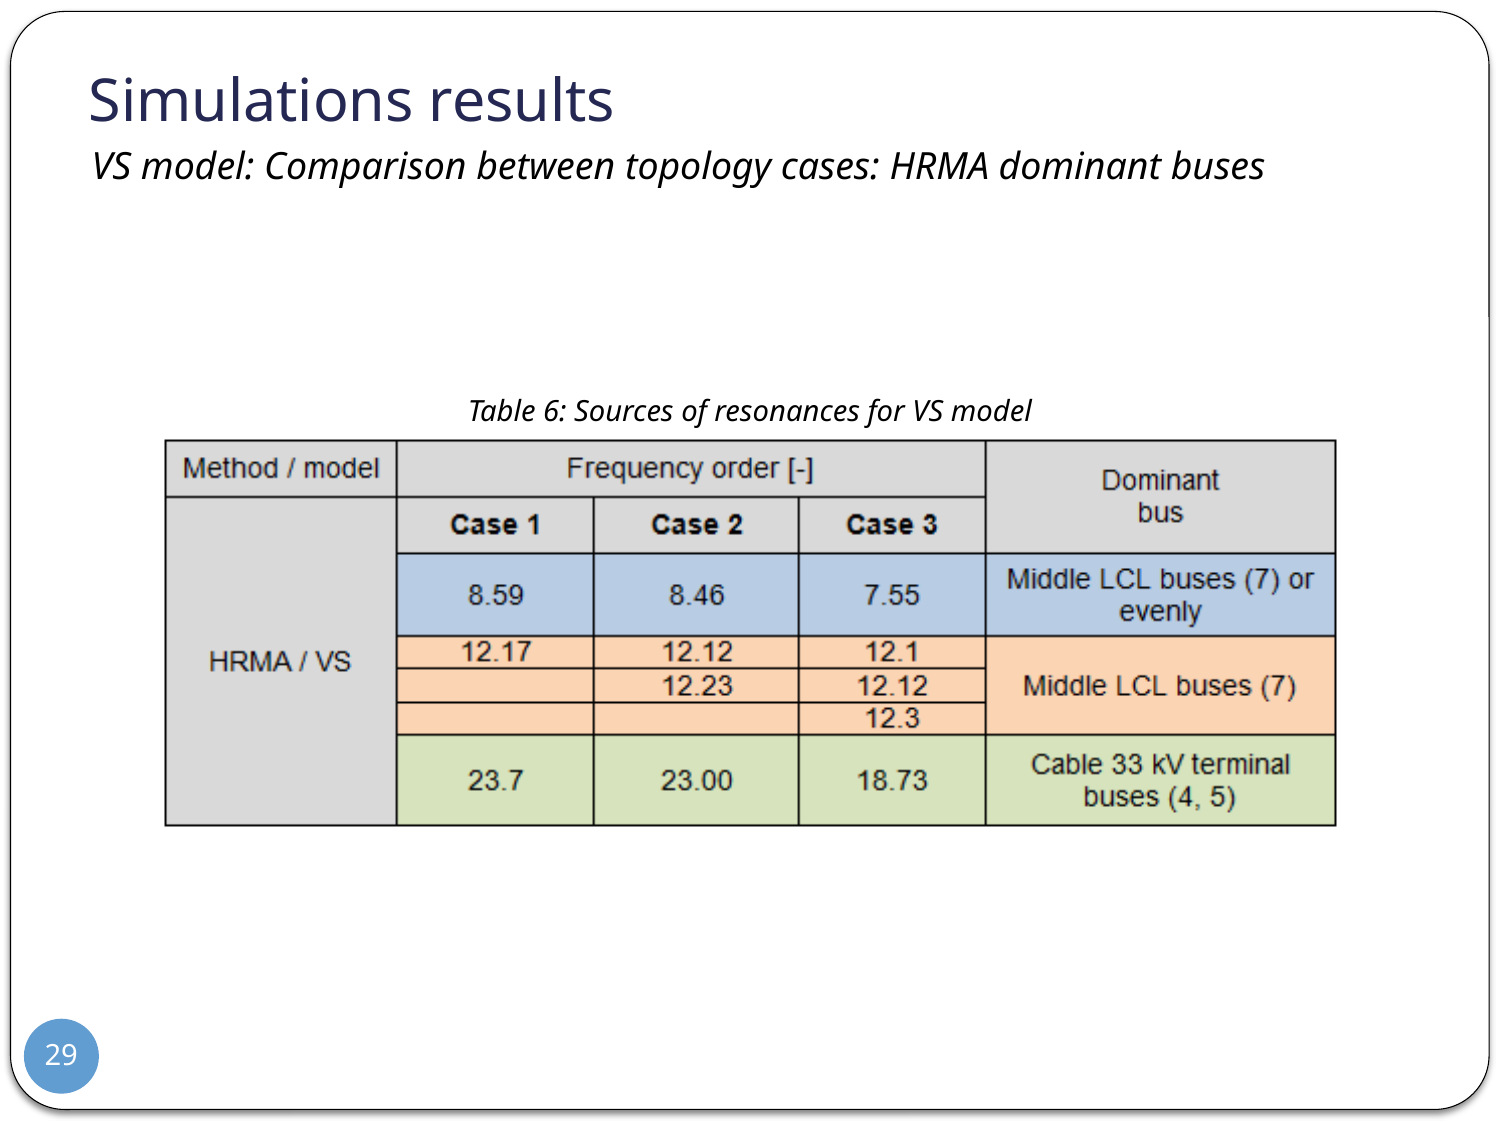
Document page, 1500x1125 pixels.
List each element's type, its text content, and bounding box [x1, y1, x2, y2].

text_box VS model: Comparison between topology cases: HRMA dominant buses [76, 134, 1427, 197]
text_box Table 6: Sources of resonances for VS model [229, 385, 1271, 430]
picture [155, 432, 1341, 835]
slide_number 29 [23, 1018, 99, 1094]
title Simulations results [74, 54, 1425, 149]
